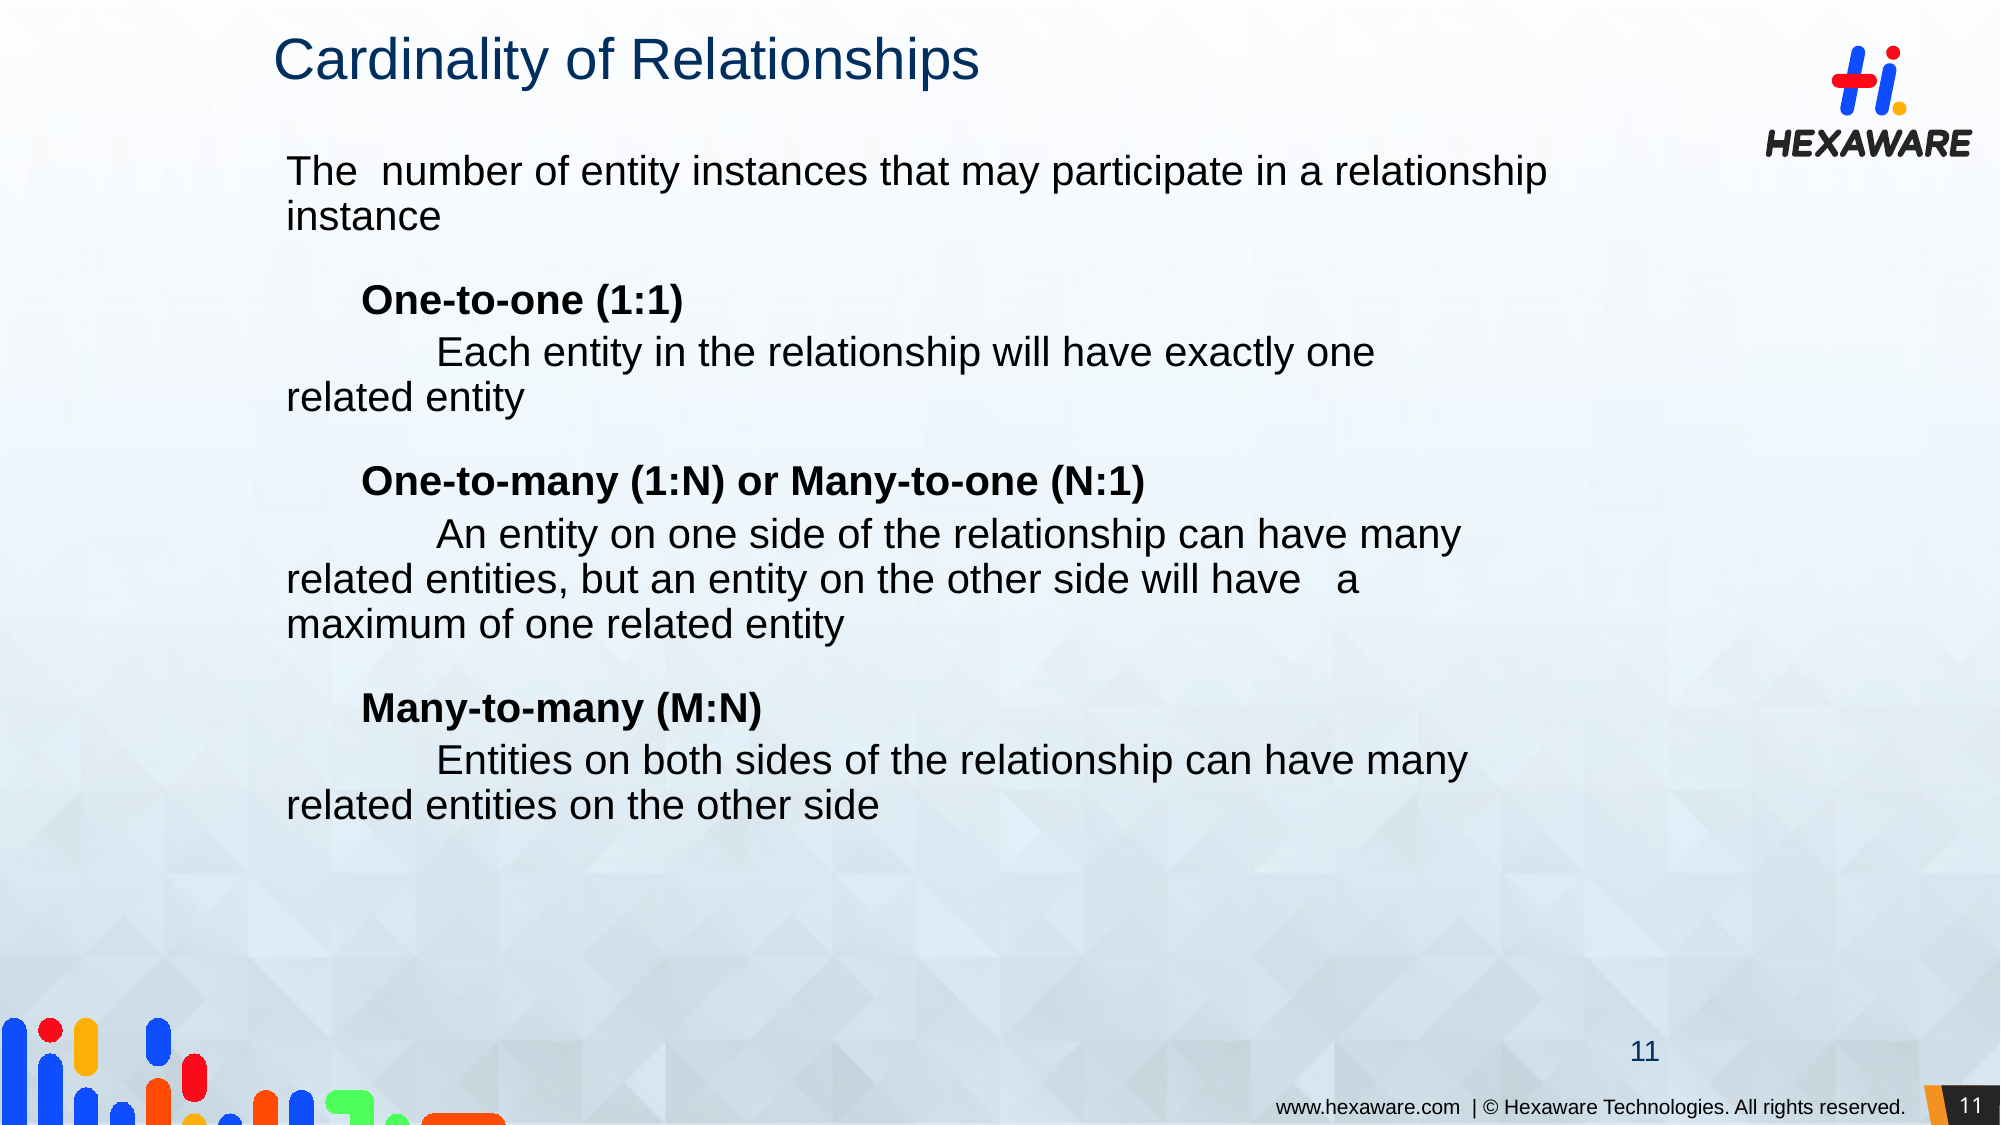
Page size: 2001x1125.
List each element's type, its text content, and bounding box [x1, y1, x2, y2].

list The number of entity instances that may participate in a relationship instance One-to-one (1:1) Each entity in the relationship will have exactly one related entity One-to-many (1:N) or Many-to-one (N:1) An entity on one side of the relationship can have many related entities, but an entity on the other side will have a maximum of one related entity Many-to-many (M:N) Entities on both sides of the relationship can have many related entities on the other side [125, 143, 1563, 994]
picture [0, 0, 2001, 1125]
title Cardinality of Relationships [262, 0, 1425, 113]
text_box 11 [1325, 1024, 1675, 1103]
